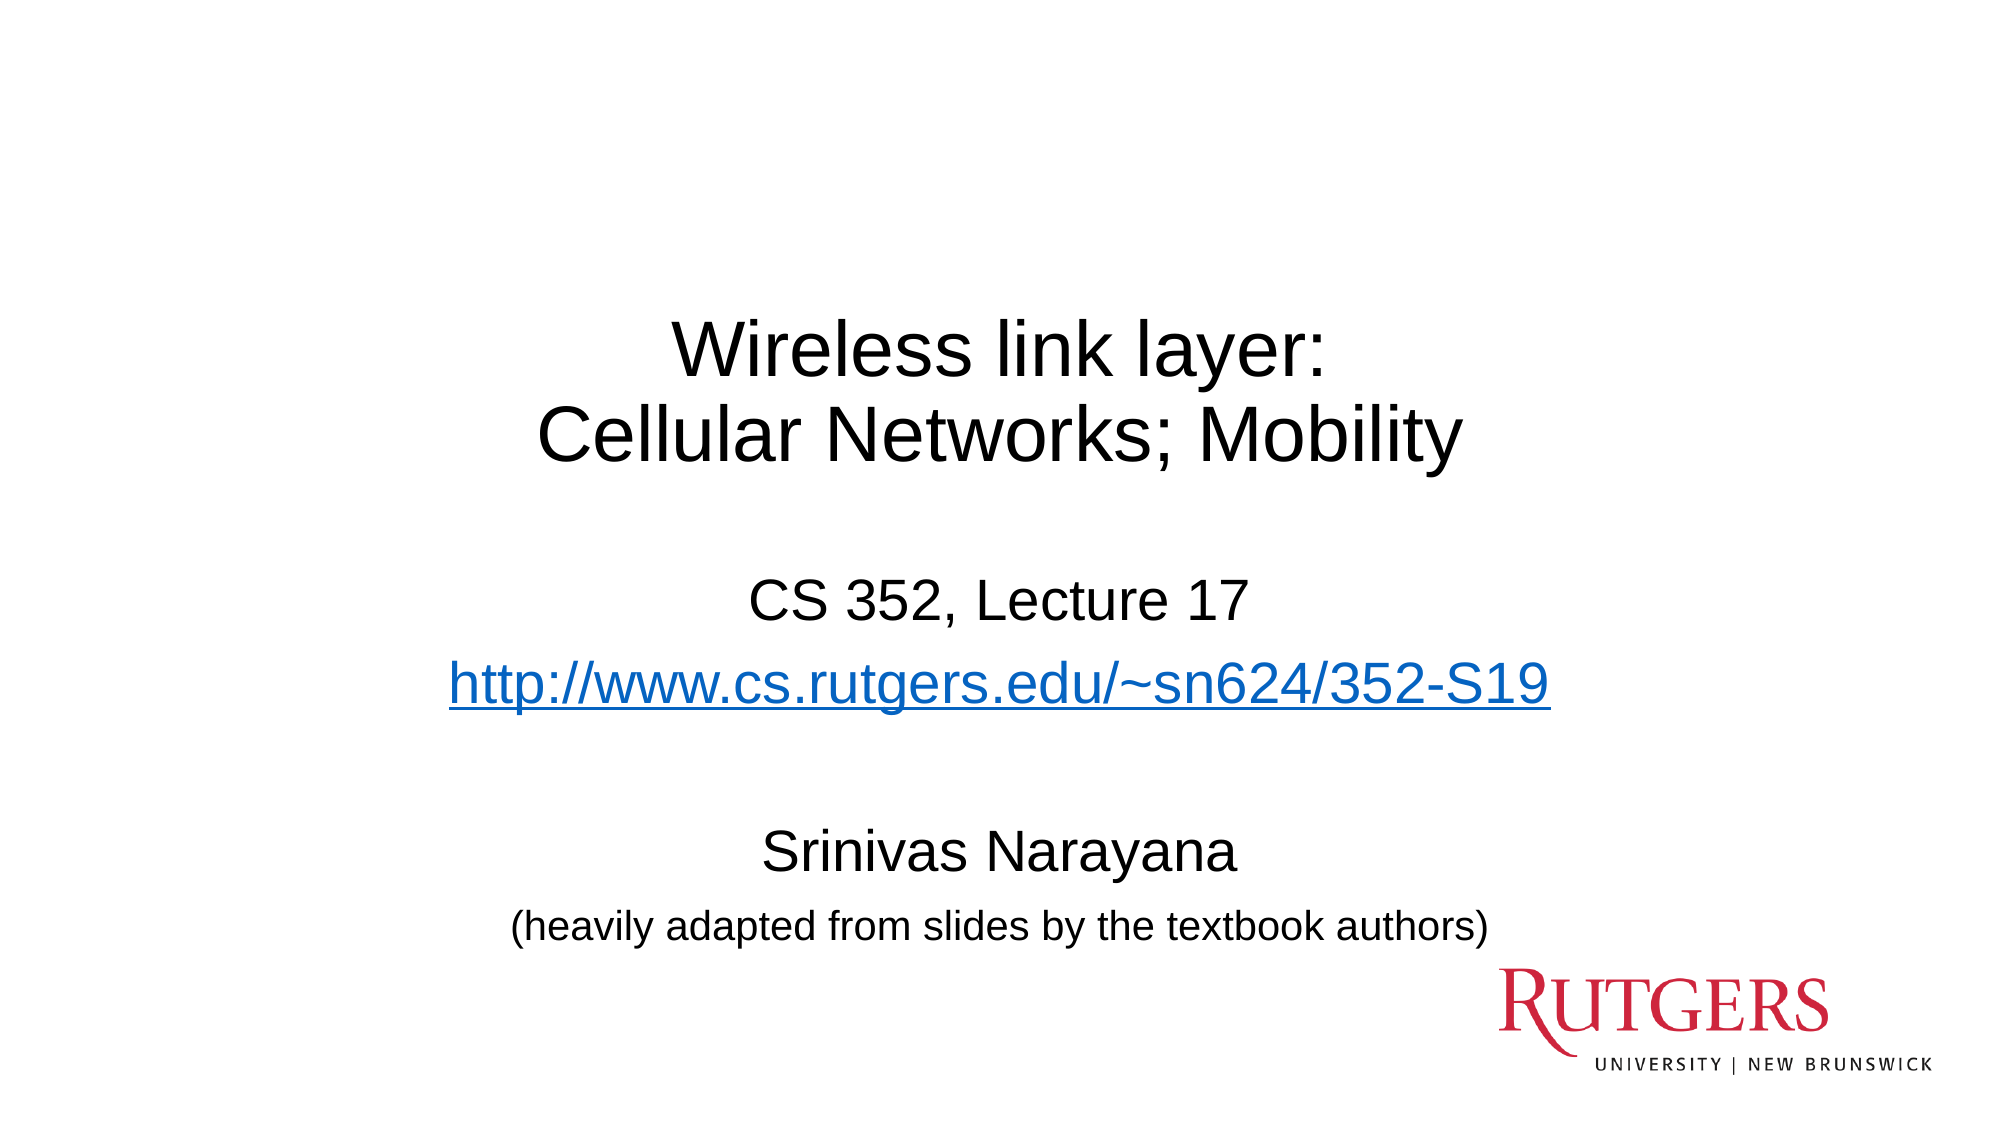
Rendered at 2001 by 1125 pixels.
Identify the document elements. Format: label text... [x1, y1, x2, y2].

slide_number 1 [1412, 1042, 1863, 1103]
title Wireless link layer: Cellular Networks; Mobility [82, 298, 1918, 487]
subtitle CS 352, Lecture 17 http://www.cs.rutgers.edu/~sn624/352-S19 Srinivas Narayana (heavily adapted from slides by the textbook authors) [249, 562, 1750, 980]
picture [1487, 947, 1956, 1097]
